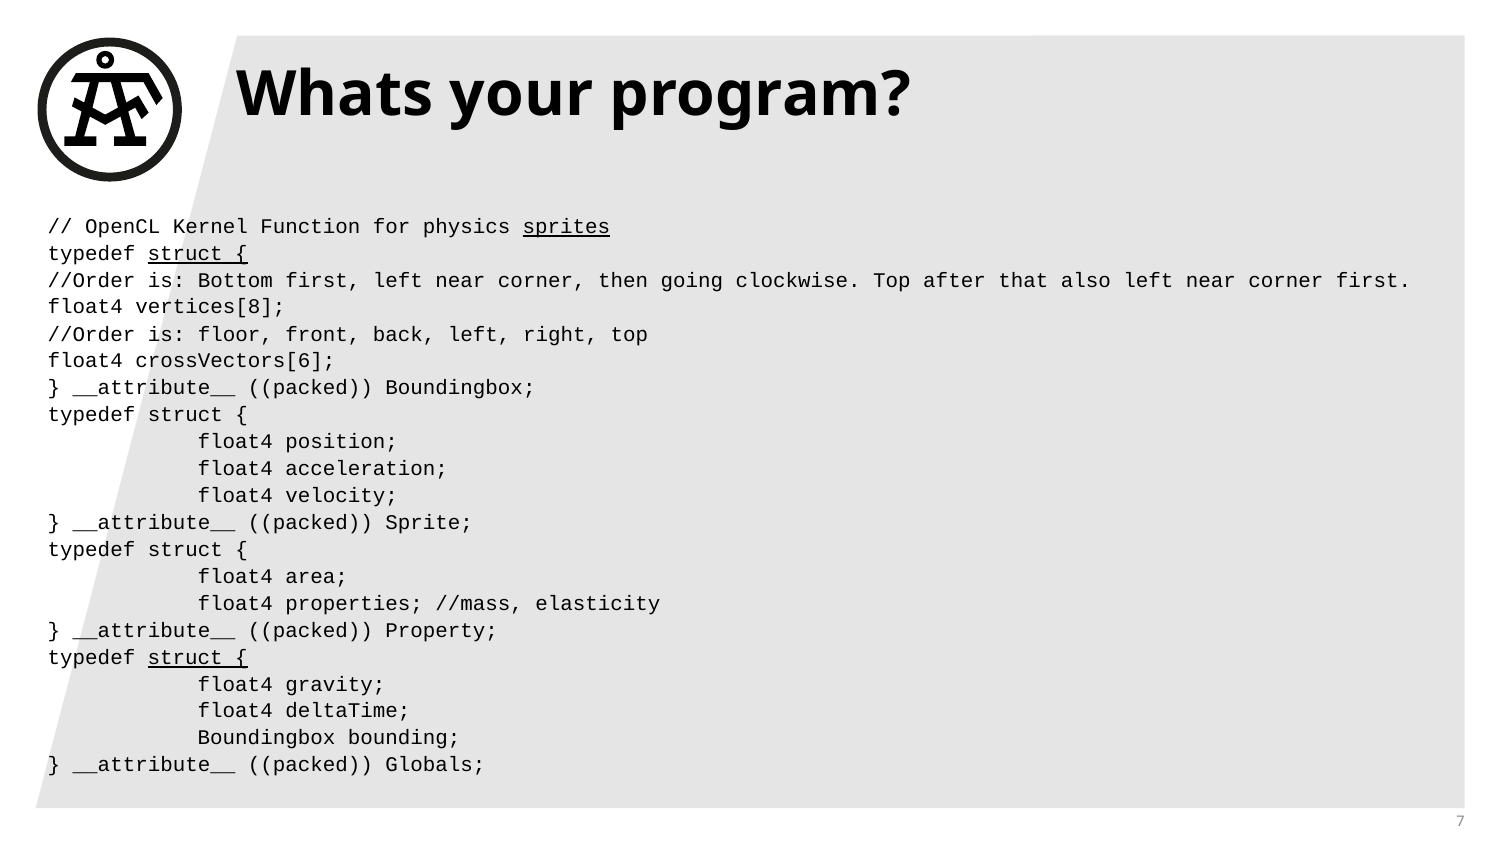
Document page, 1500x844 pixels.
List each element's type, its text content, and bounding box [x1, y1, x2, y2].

slide_number 7 [1391, 798, 1465, 844]
title Whats your program? [236, 67, 1424, 156]
list // OpenCL Kernel Function for physics sprites typedef struct { //Order is: Bottom first, left near corner, then going clockwise. Top after that also left near corner first. float4 vertices[8]; //Order is: floor, front, back, left, right, top float4 crossVectors[6]; } __attribute__ ((packed)) Boundingbox; typedef struct { float4 position; float4 acceleration; float4 velocity; } __attribute__ ((packed)) Sprite; typedef struct { float4 area; float4 properties; //mass, elasticity } __attribute__ ((packed)) Property; typedef struct { float4 gravity; float4 deltaTime; Boundingbox bounding; } __attribute__ ((packed)) Globals; [47, 210, 1424, 832]
